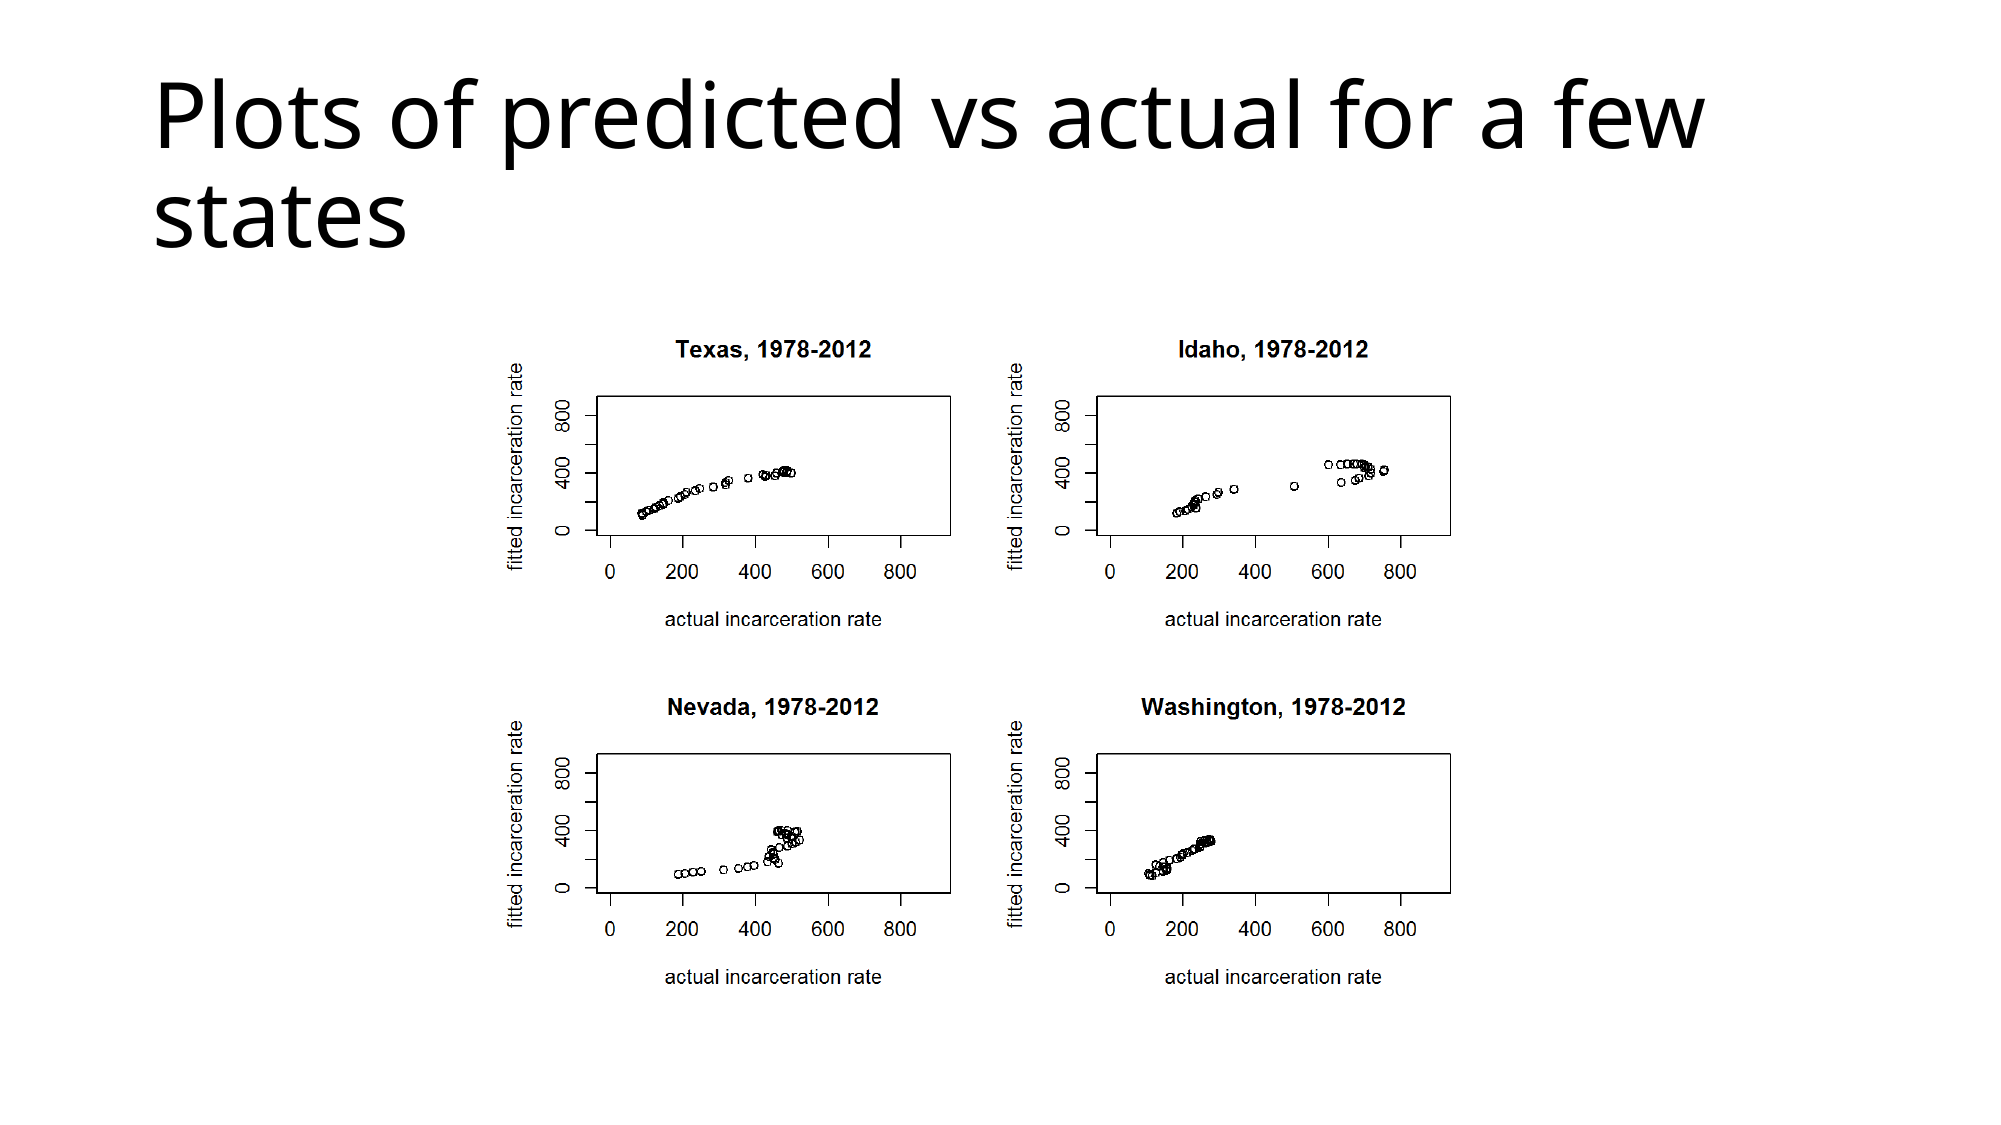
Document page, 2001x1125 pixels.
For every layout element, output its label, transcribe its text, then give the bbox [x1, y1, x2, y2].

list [500, 299, 1500, 1014]
title Plots of predicted vs actual for a few states [137, 59, 1863, 278]
